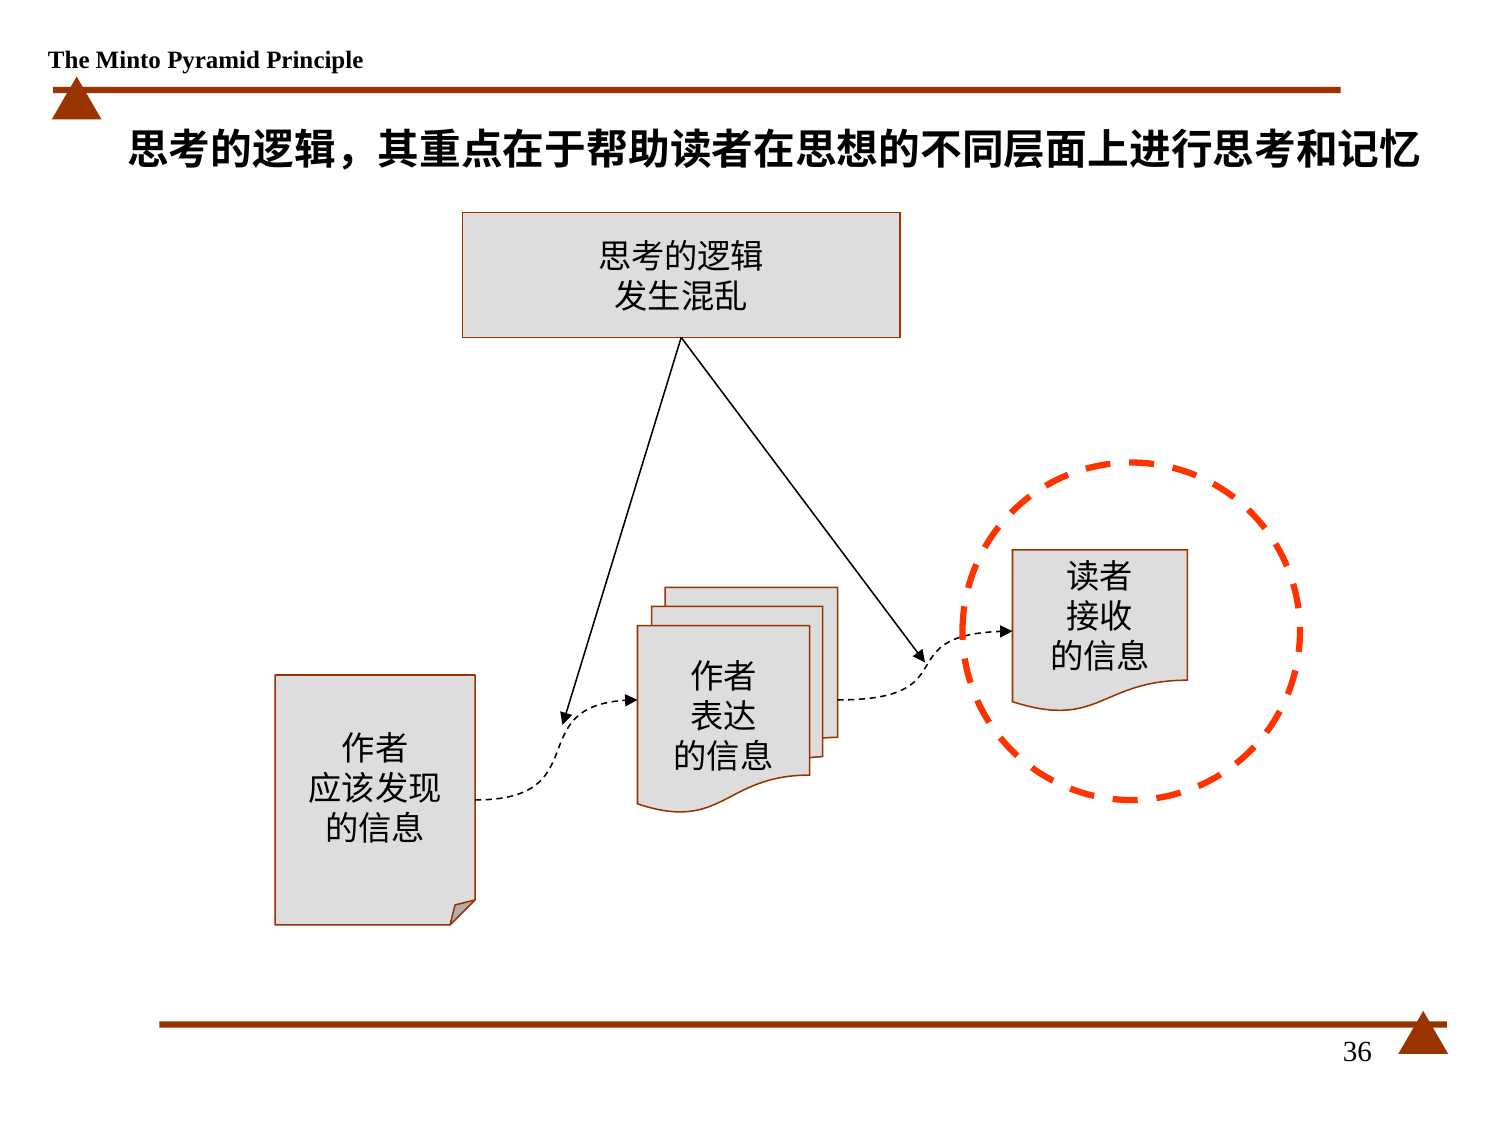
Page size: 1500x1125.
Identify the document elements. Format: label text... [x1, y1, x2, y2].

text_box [837, 631, 1013, 700]
text_box [962, 462, 1300, 801]
title 思考的逻辑，其重点在于帮助读者在思想的不同层面上进行思考和记忆 [112, 99, 1450, 197]
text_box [474, 699, 638, 800]
text_box 思考的逻辑 发生混乱 [462, 212, 900, 338]
text_box 作者 应该发现 的信息 [275, 675, 476, 925]
text_box 作者 表达 的信息 [637, 663, 838, 812]
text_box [681, 337, 925, 663]
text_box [562, 337, 682, 725]
slide_number 36 [1074, 1025, 1388, 1100]
